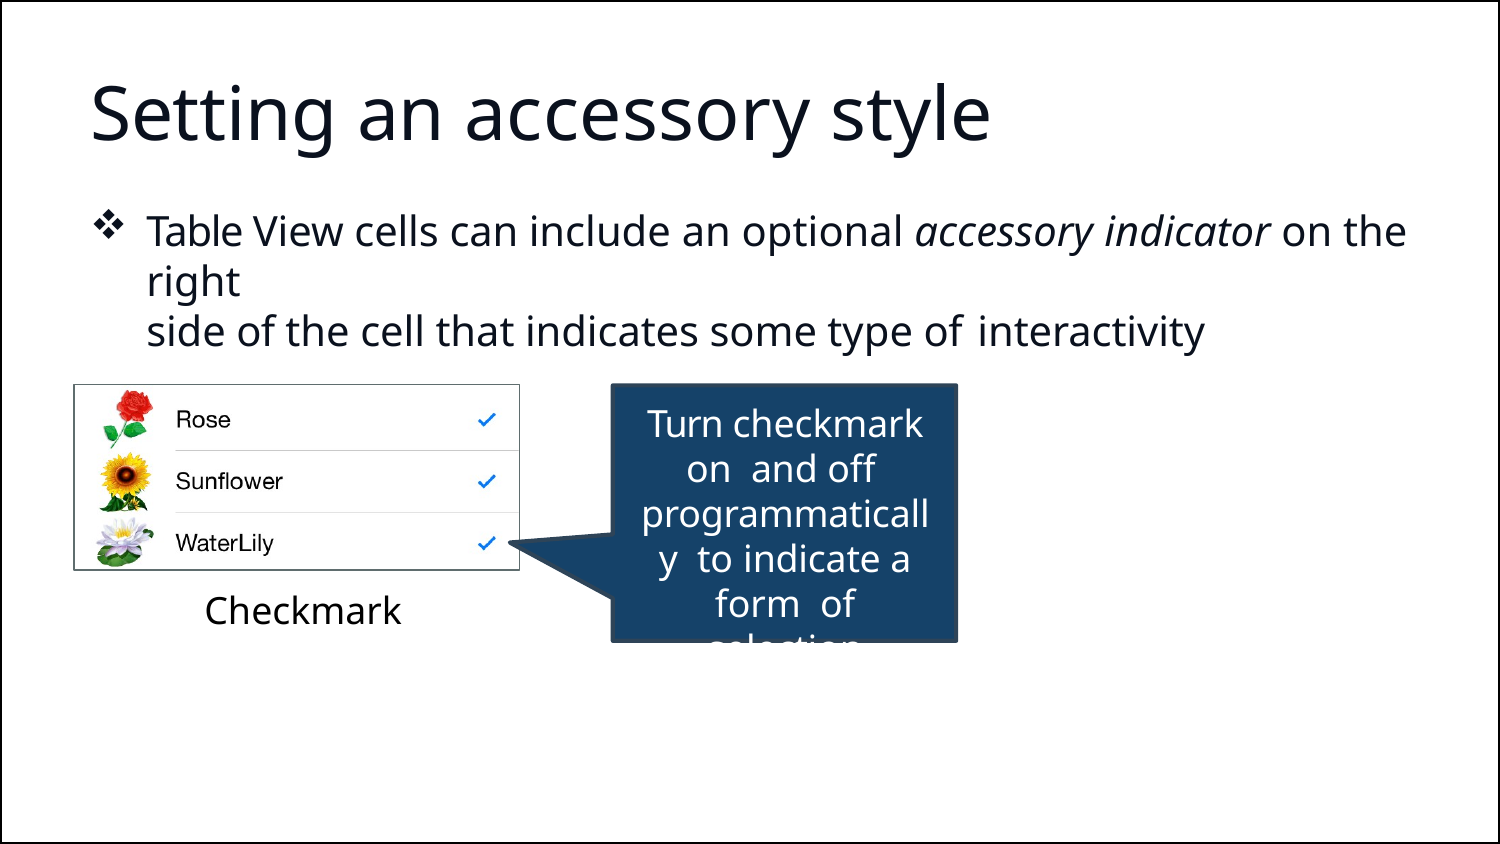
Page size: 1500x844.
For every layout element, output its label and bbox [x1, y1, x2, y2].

text_box [0, 0, 1500, 844]
